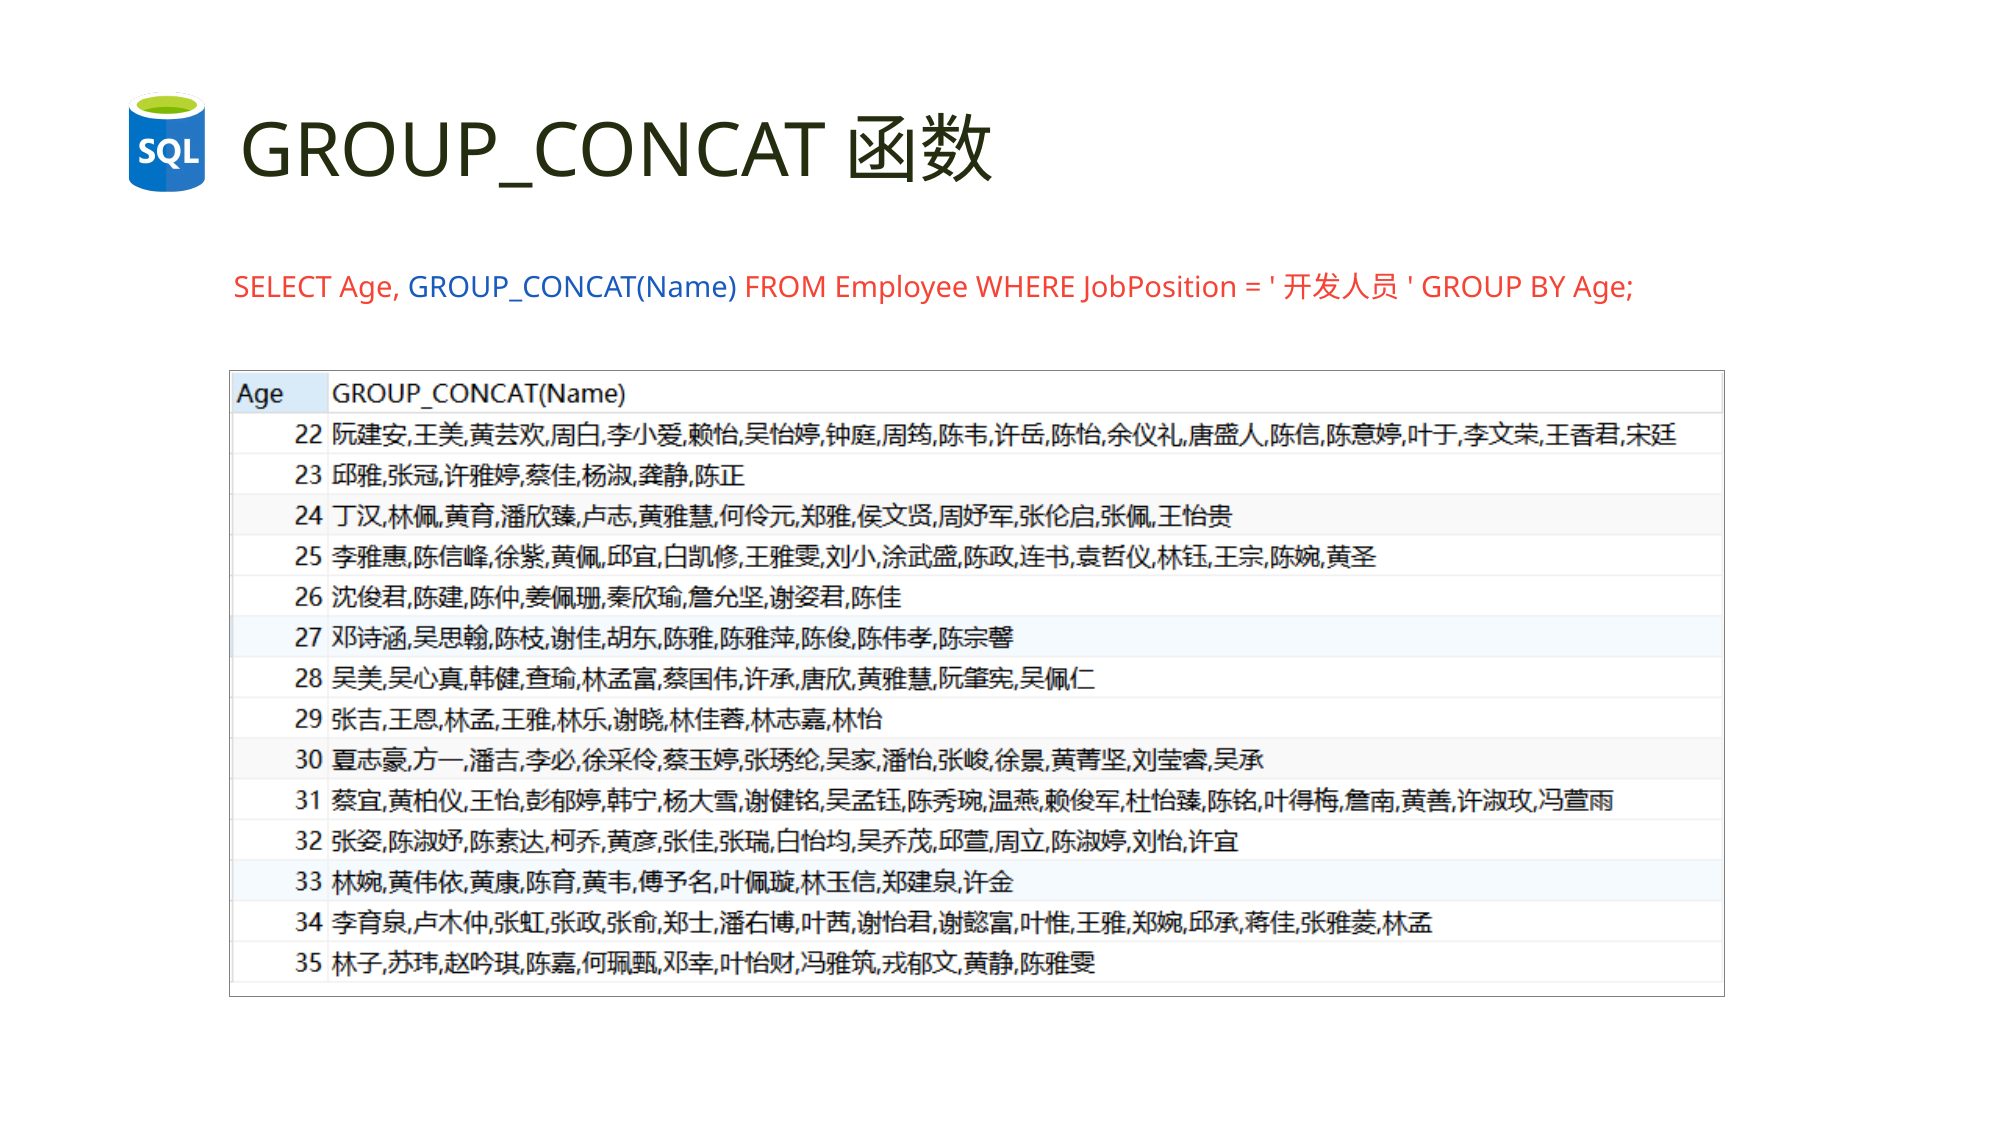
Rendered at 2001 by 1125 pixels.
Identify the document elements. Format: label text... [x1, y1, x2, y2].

picture [229, 370, 1725, 997]
text_box SELECT Age, GROUP_CONCAT(Name) FROM Employee WHERE JobPosition = '开发人员' GROUP BY Age; [218, 226, 1660, 311]
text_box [71, 91, 1017, 201]
